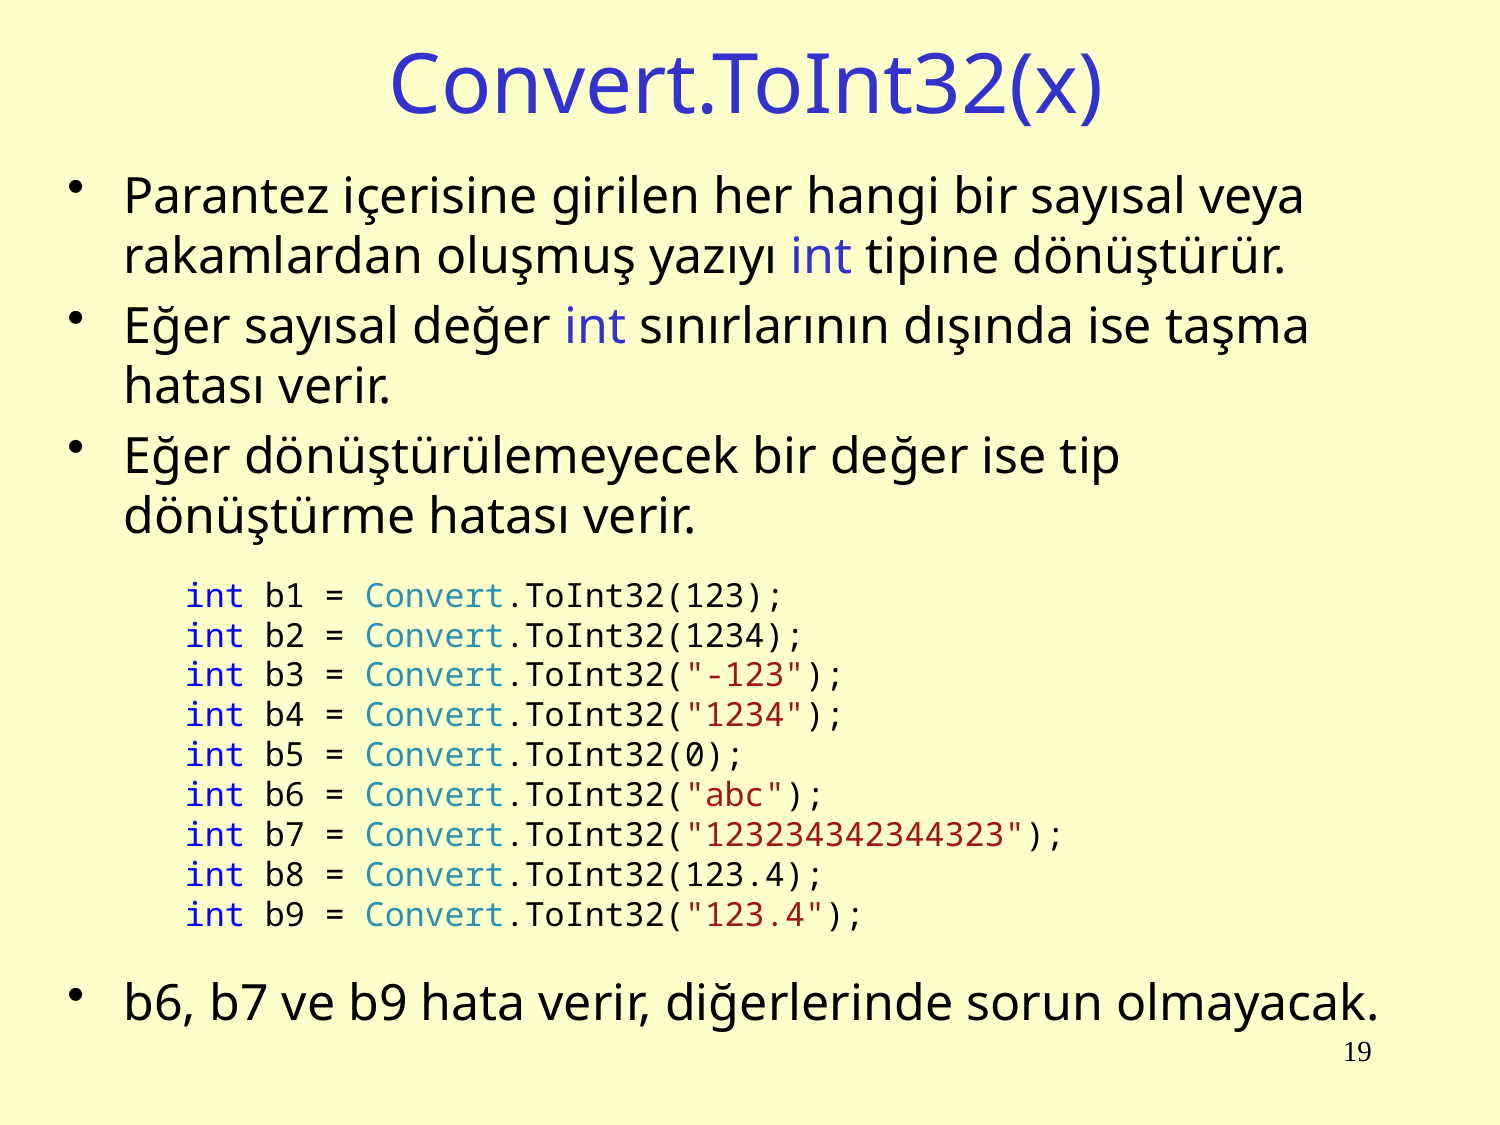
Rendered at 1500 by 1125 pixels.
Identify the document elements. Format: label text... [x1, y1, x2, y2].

title Convert.ToInt32(x) [108, 22, 1384, 138]
slide_number 19 [1074, 1024, 1388, 1101]
list Parantez içerisine girilen her hangi bir sayısal veya rakamlardan oluşmuş yazıyı int tipine dönüştürür. Eğer sayısal değer int sınırlarının dışında ise taşma hatası verir. Eğer dönüştürülemeyecek bir değer ise tip dönüştürme hatası verir. int b1 = Convert.ToInt32(123); int b2 = Convert.ToInt32(1234); int b3 = Convert.ToInt32("-123"); int b4 = Convert.ToInt32("1234"); int b5 = Convert.ToInt32(0); int b6 = Convert.ToInt32("abc"); int b7 = Convert.ToInt32("123234342344323"); int b8 = Convert.ToInt32(123.4); int b9 = Convert.ToInt32("123.4"); b6, b7 ve b9 hata verir, diğerlerinde sorun olmayacak. [52, 155, 1431, 1001]
